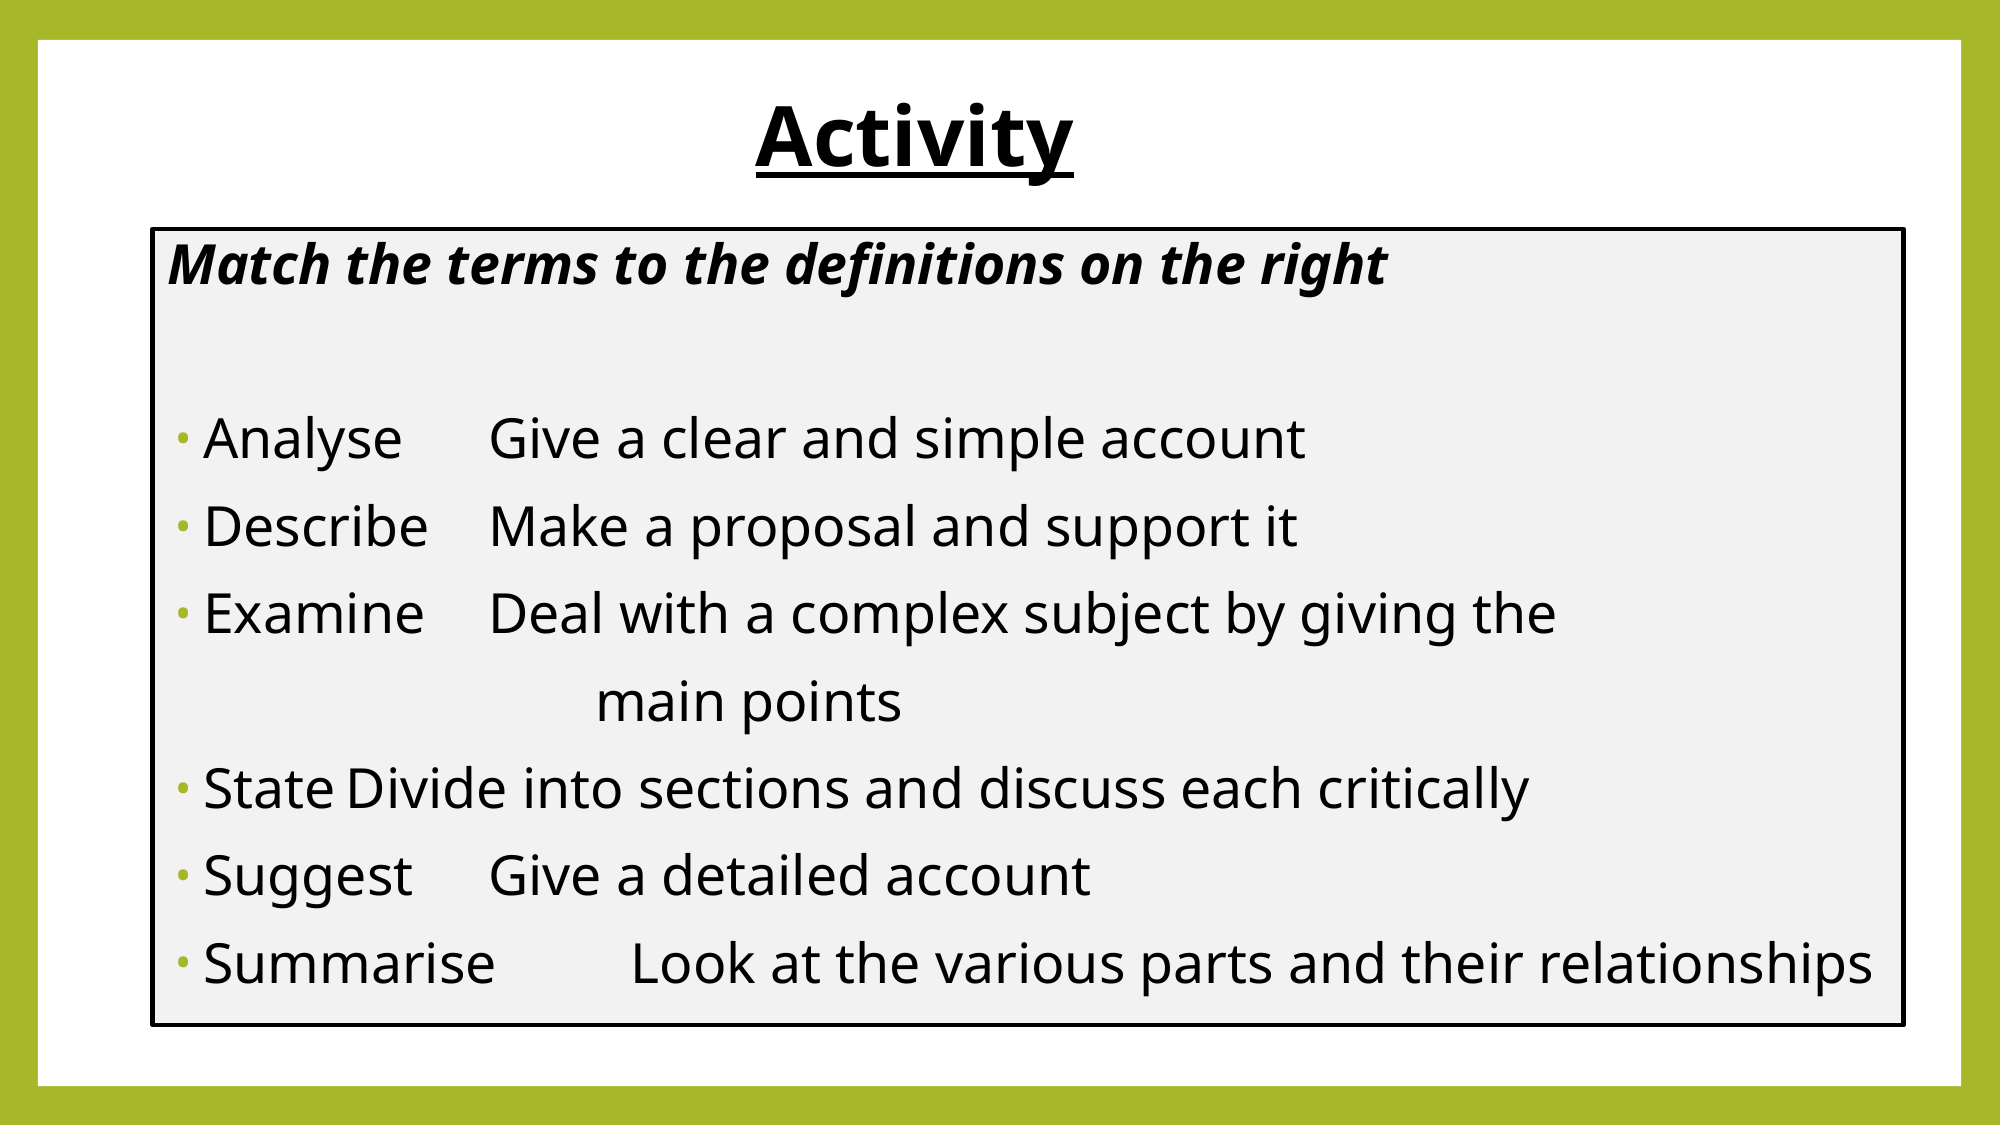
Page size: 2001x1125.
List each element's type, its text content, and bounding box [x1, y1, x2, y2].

list Match the terms to the definitions on the right Analyse Give a clear and simple account Describe Make a proposal and support it Examine Deal with a complex subject by giving the main points State Divide into sections and discuss each critically Suggest Give a detailed account Summarise Look at the various parts and their relationships [152, 229, 1904, 1025]
title Activity [181, 74, 1649, 229]
